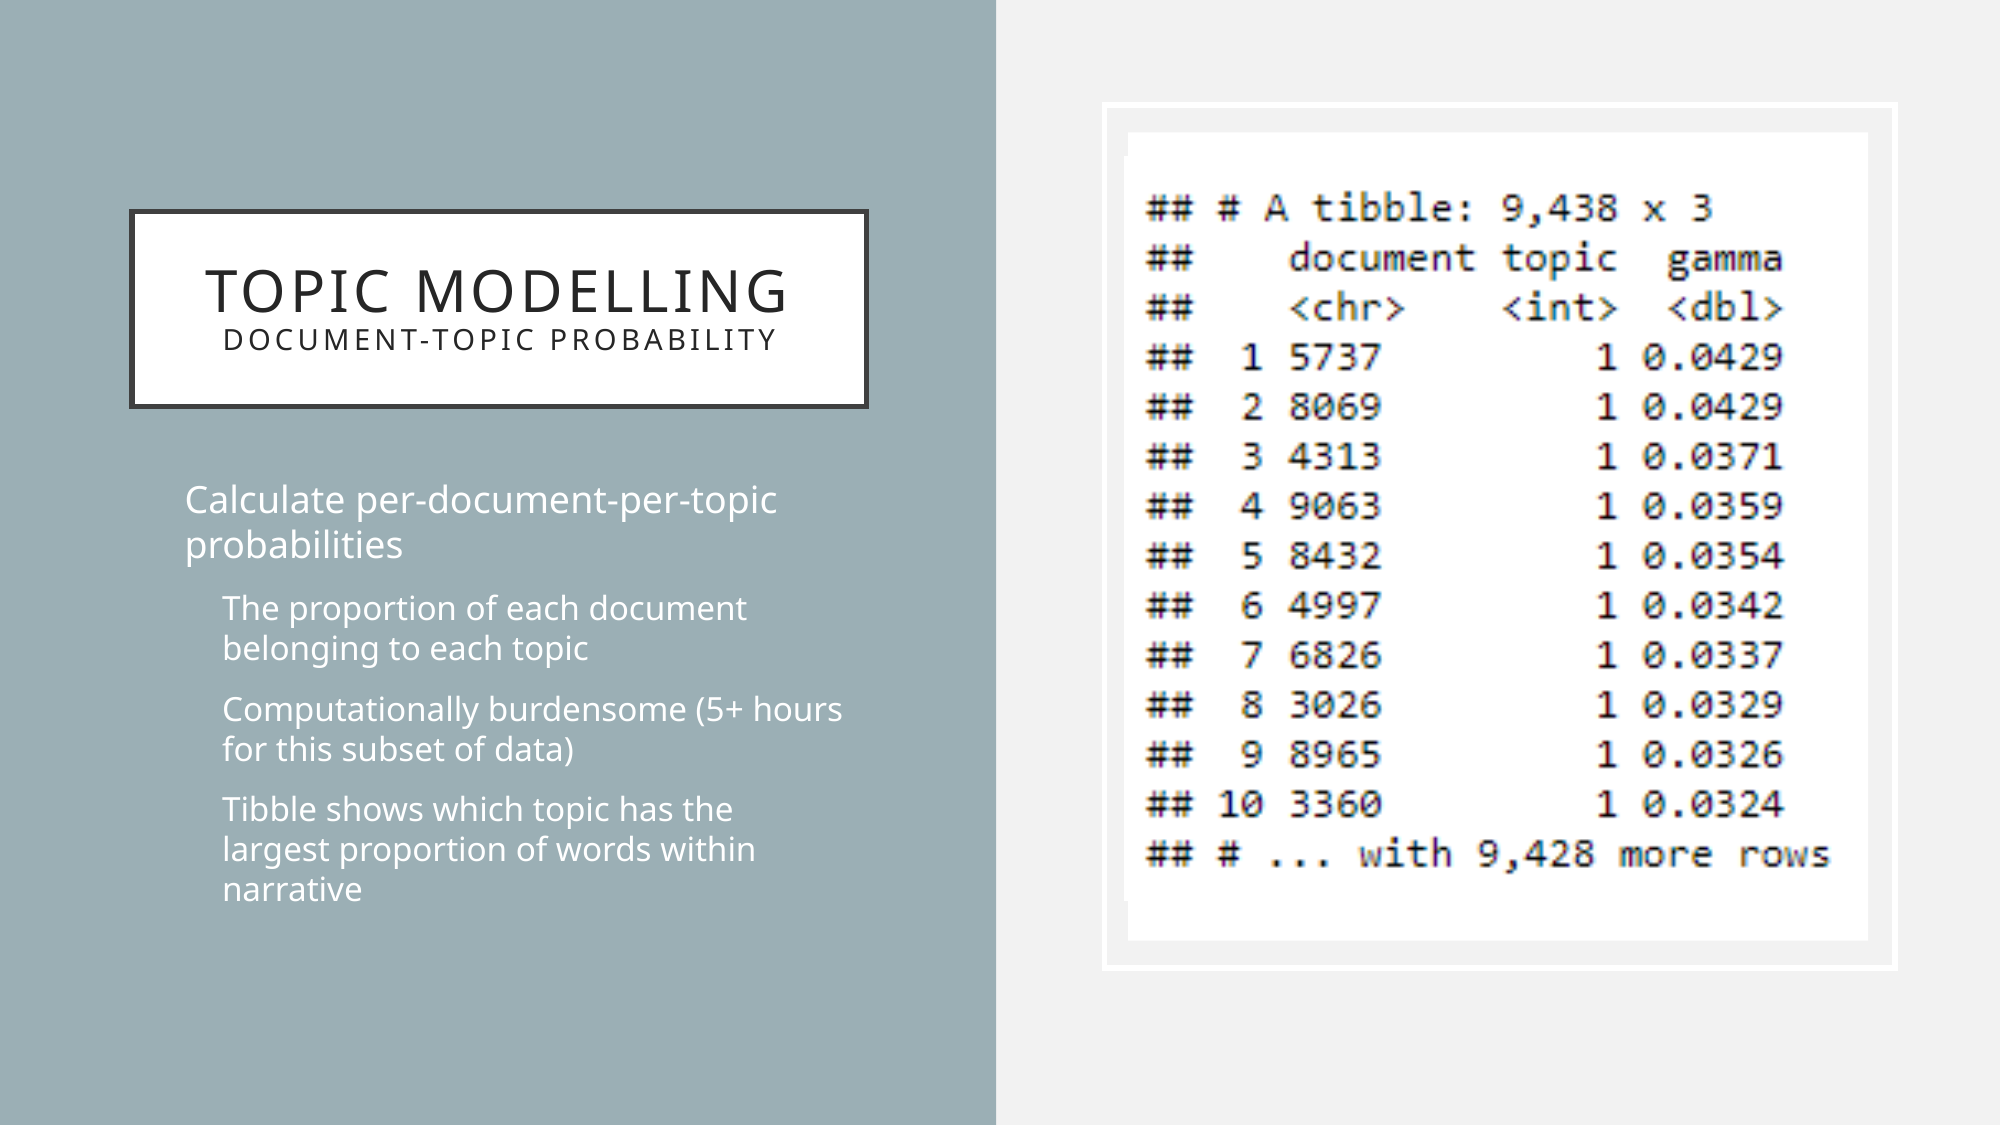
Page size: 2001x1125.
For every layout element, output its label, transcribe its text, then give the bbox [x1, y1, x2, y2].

text_box [1103, 104, 1896, 969]
list Calculate per-document-per-topic probabilities The proportion of each document belonging to each topic Computationally burdensome (5+ hours for this subset of data) Tibble shows which topic has the largest proportion of words within narrative [131, 468, 867, 969]
picture [1124, 156, 1865, 901]
text_box [0, 0, 997, 1125]
text_box [1127, 131, 1869, 942]
title Topic Modelling document-topic probability [129, 209, 869, 409]
